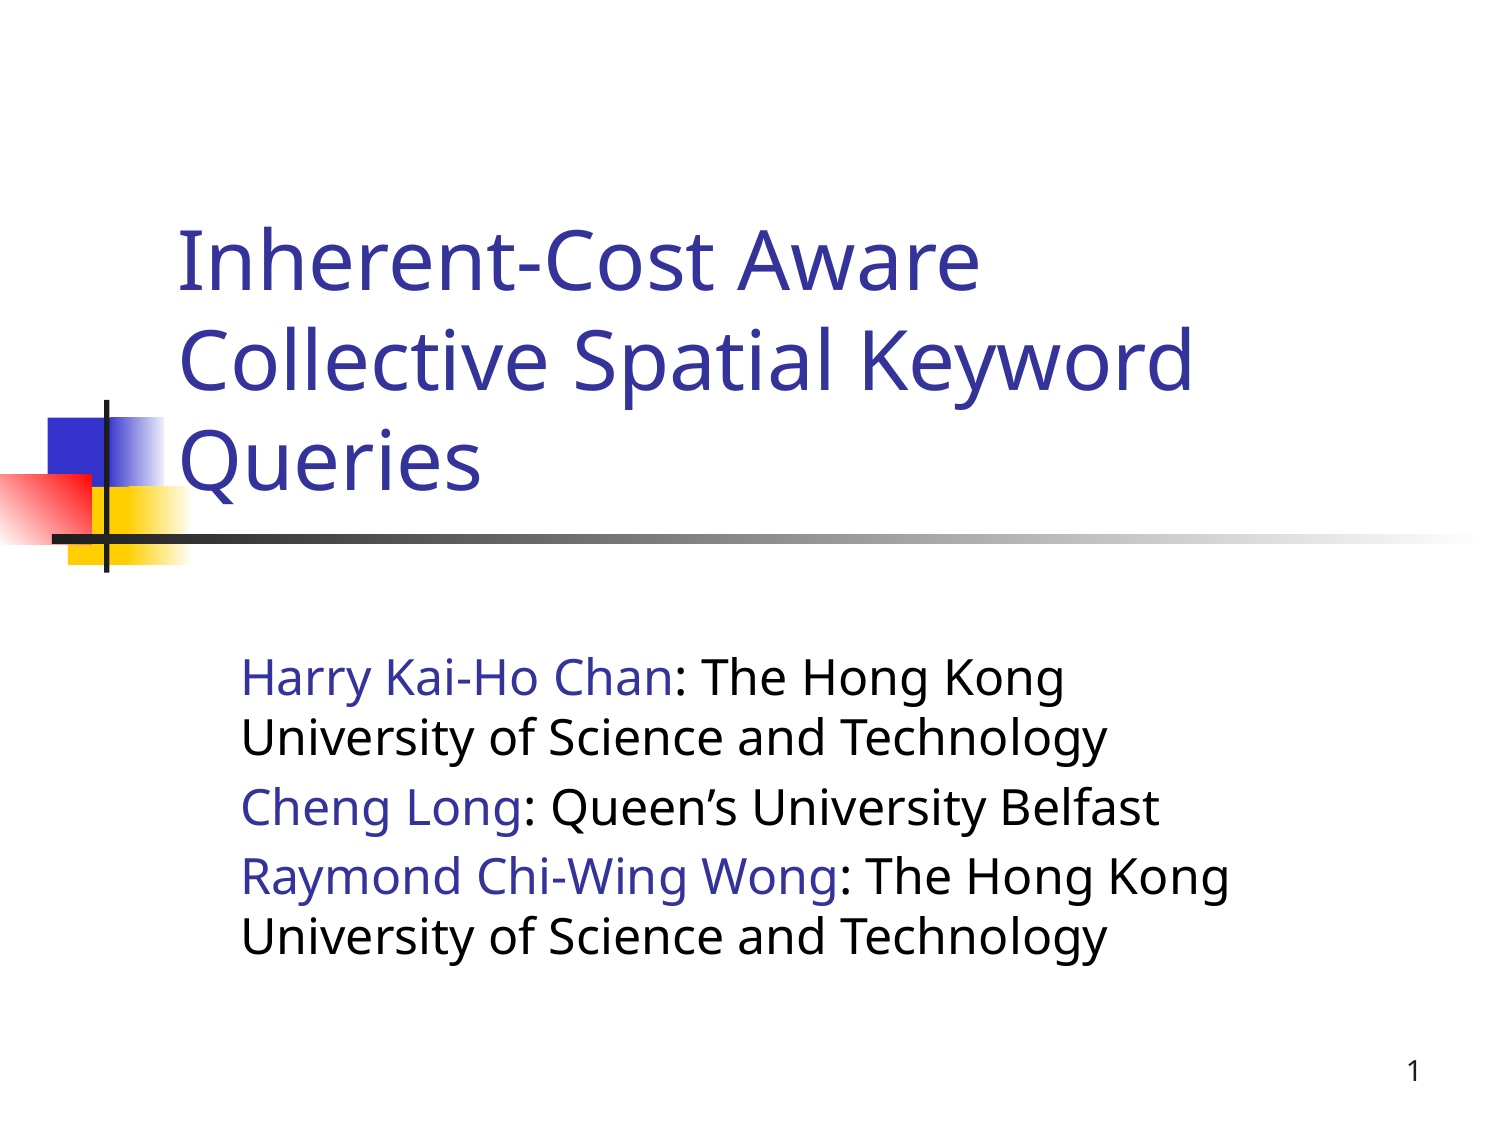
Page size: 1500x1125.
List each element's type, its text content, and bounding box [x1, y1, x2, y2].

subtitle Harry Kai-Ho Chan: The Hong Kong University of Science and Technology Cheng Long: Queen’s University Belfast Raymond Chi-Wing Wong: The Hong Kong University of Science and Technology [225, 637, 1275, 925]
slide_number 1 [1125, 1025, 1438, 1100]
title Inherent-Cost Aware Collective Spatial Keyword Queries [162, 275, 1472, 515]
